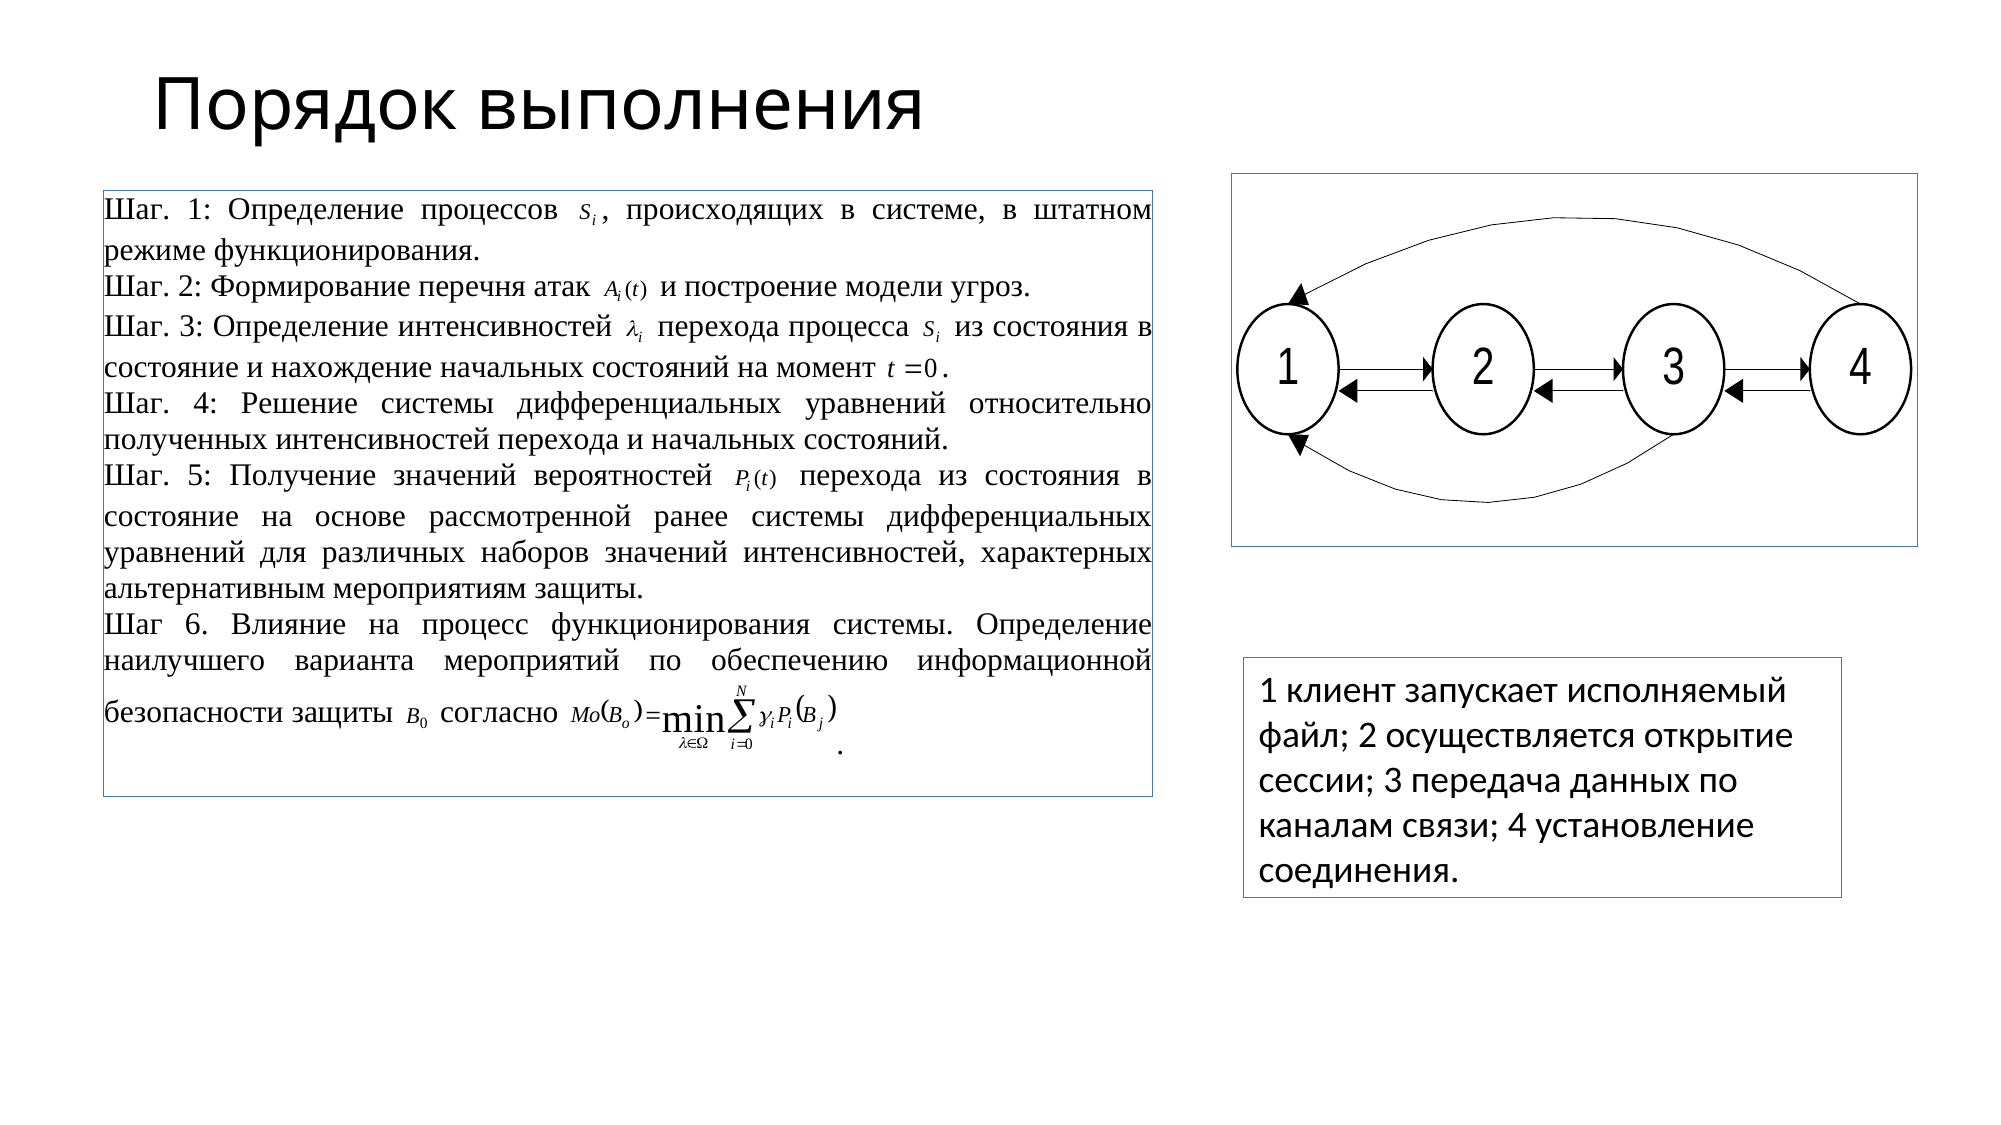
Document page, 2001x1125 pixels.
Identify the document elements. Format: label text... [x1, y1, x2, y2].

title Порядок выполнения [137, 59, 1863, 154]
text_box 1 клиент запускает исполняемый файл; 2 осуществляется открытие сессии; 3 передача данных по каналам связи; 4 установление соединения. [1243, 657, 1842, 898]
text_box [1231, 173, 1918, 546]
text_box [103, 190, 1153, 797]
